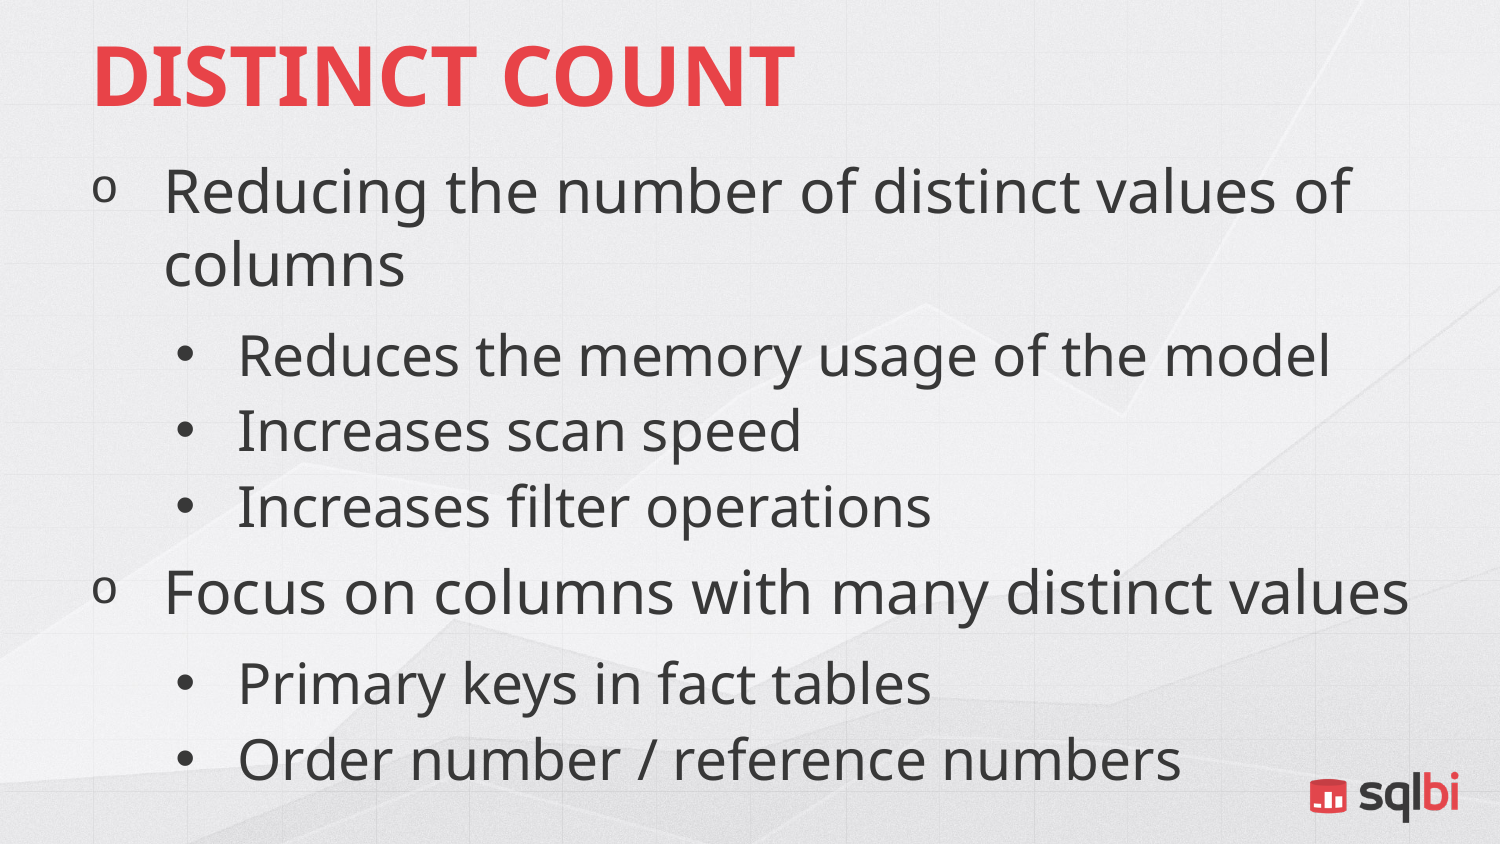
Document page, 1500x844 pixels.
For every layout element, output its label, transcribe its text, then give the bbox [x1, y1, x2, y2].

picture [0, 0, 1500, 844]
title DISTINCT COUNT [75, 1, 1500, 146]
list Reducing the number of distinct values of columns Reduces the memory usage of the model Increases scan speed Increases filter operations Focus on columns with many distinct values Primary keys in fact tables Order number / reference numbers [75, 145, 1434, 818]
